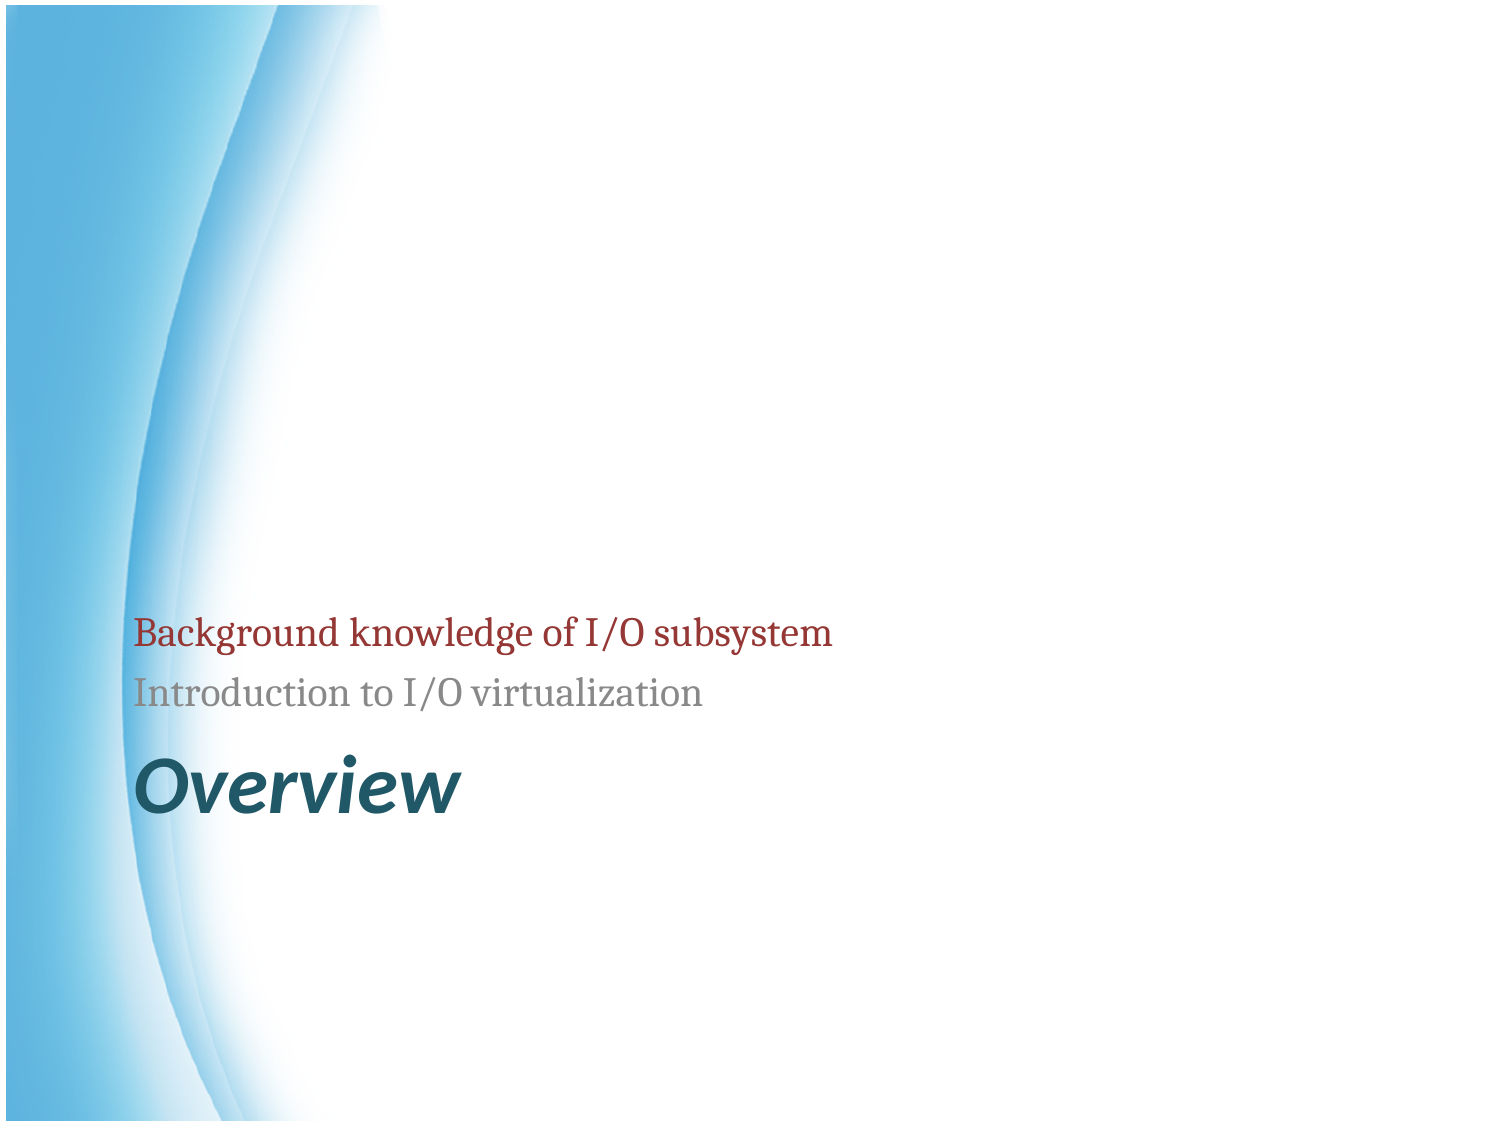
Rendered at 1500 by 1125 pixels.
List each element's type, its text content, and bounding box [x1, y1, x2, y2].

picture [0, 0, 1500, 1125]
list Background knowledge of I/O subsystem Introduction to I/O virtualization [118, 476, 1394, 723]
title Overview [118, 723, 1394, 947]
